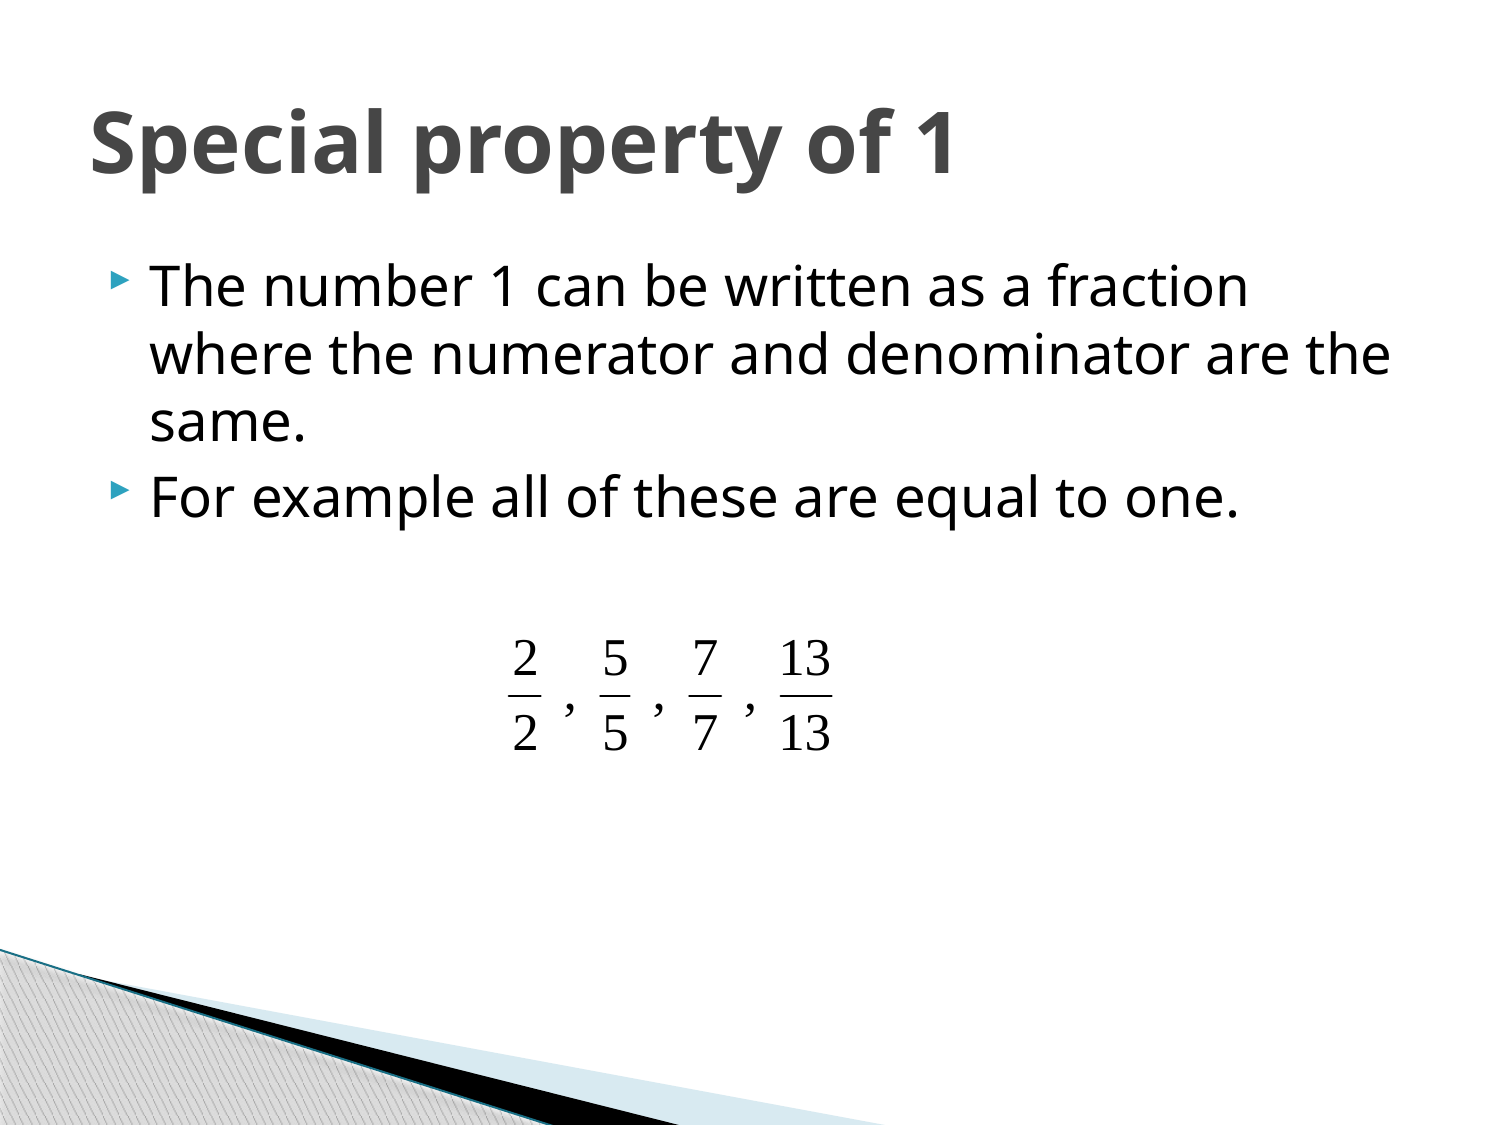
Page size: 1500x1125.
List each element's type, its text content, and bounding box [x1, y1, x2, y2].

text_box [499, 624, 842, 763]
list The number 1 can be written as a fraction where the numerator and denominator are the same. For example all of these are equal to one. [75, 243, 1425, 986]
title Special property of 1 [75, 45, 1425, 233]
